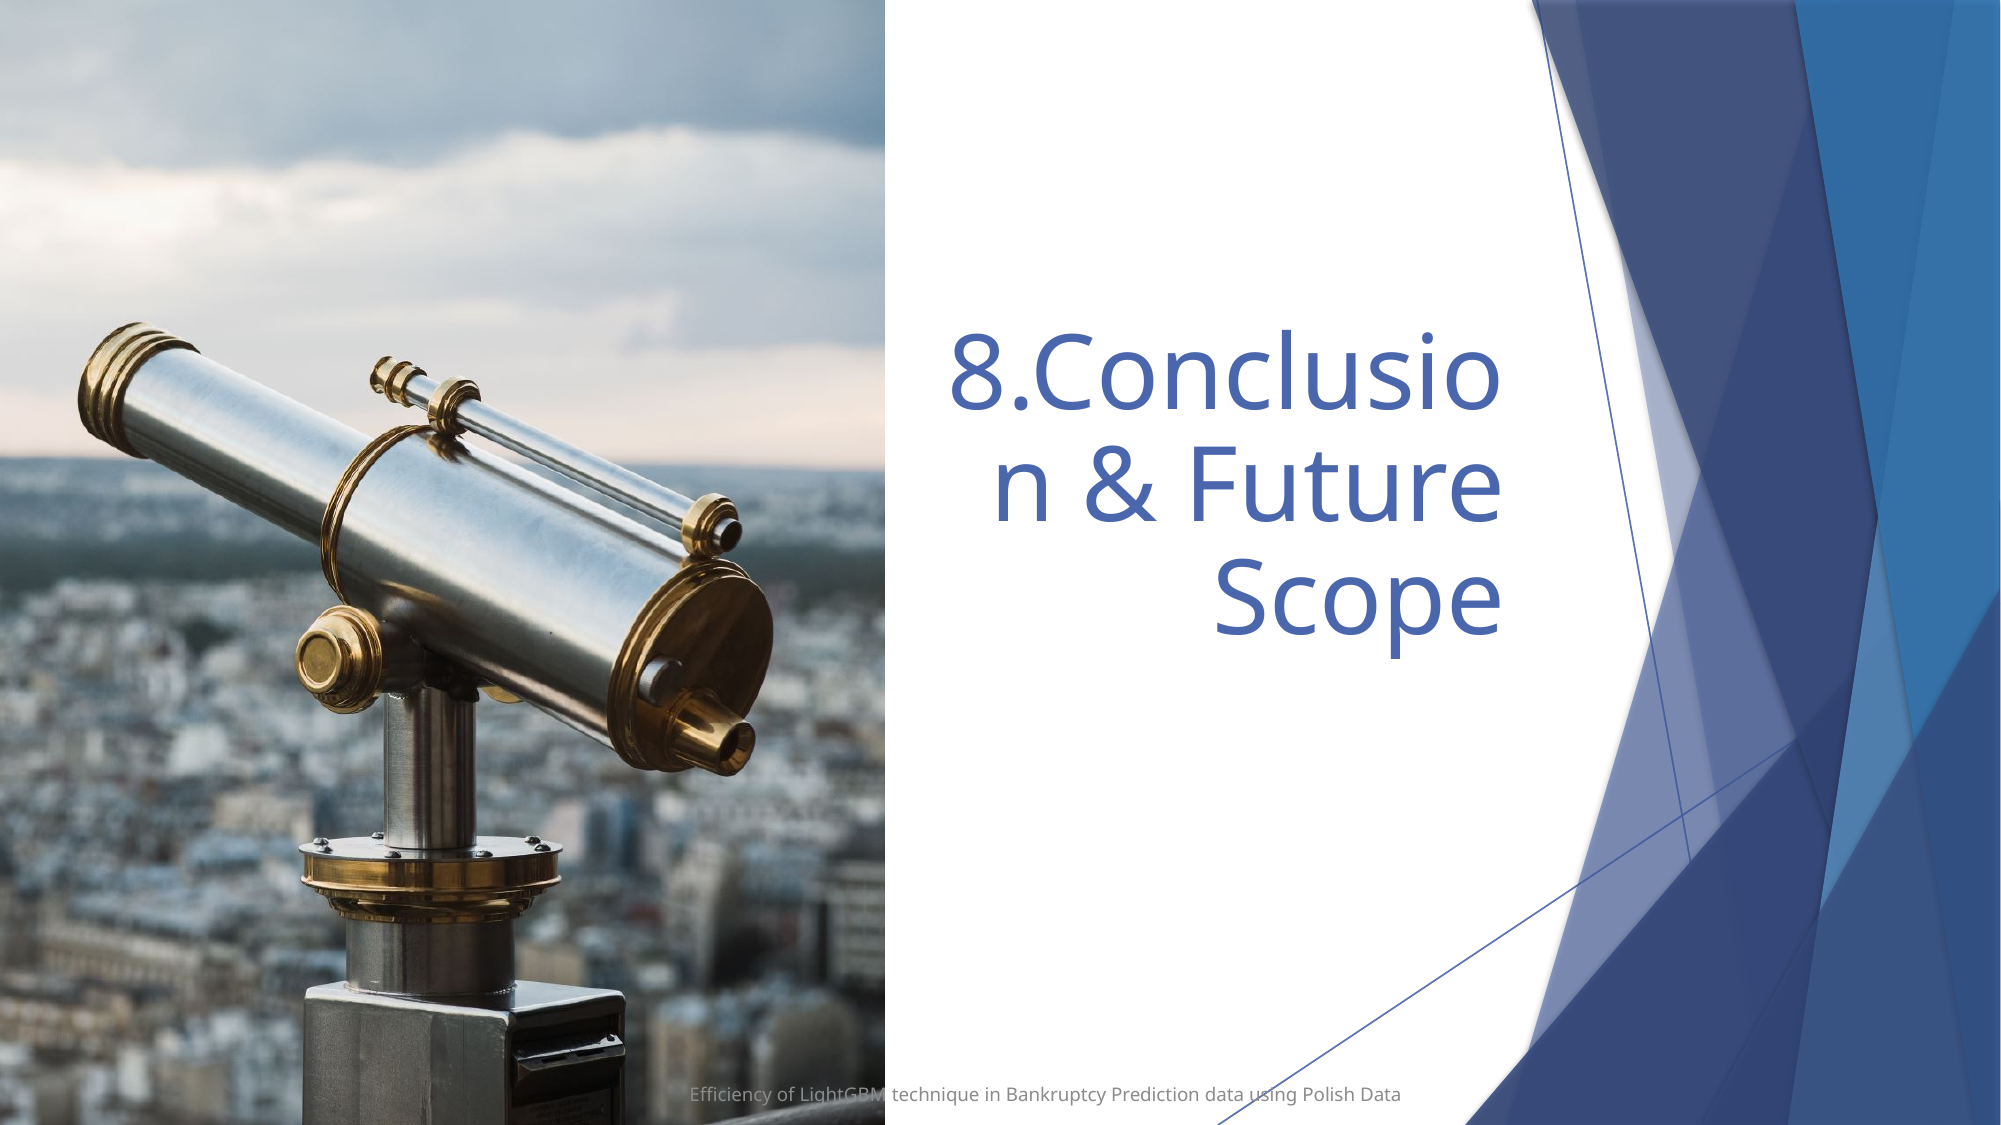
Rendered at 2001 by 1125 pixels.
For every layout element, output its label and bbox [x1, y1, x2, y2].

text_box [887, 0, 2000, 1125]
list [0, 0, 886, 1125]
